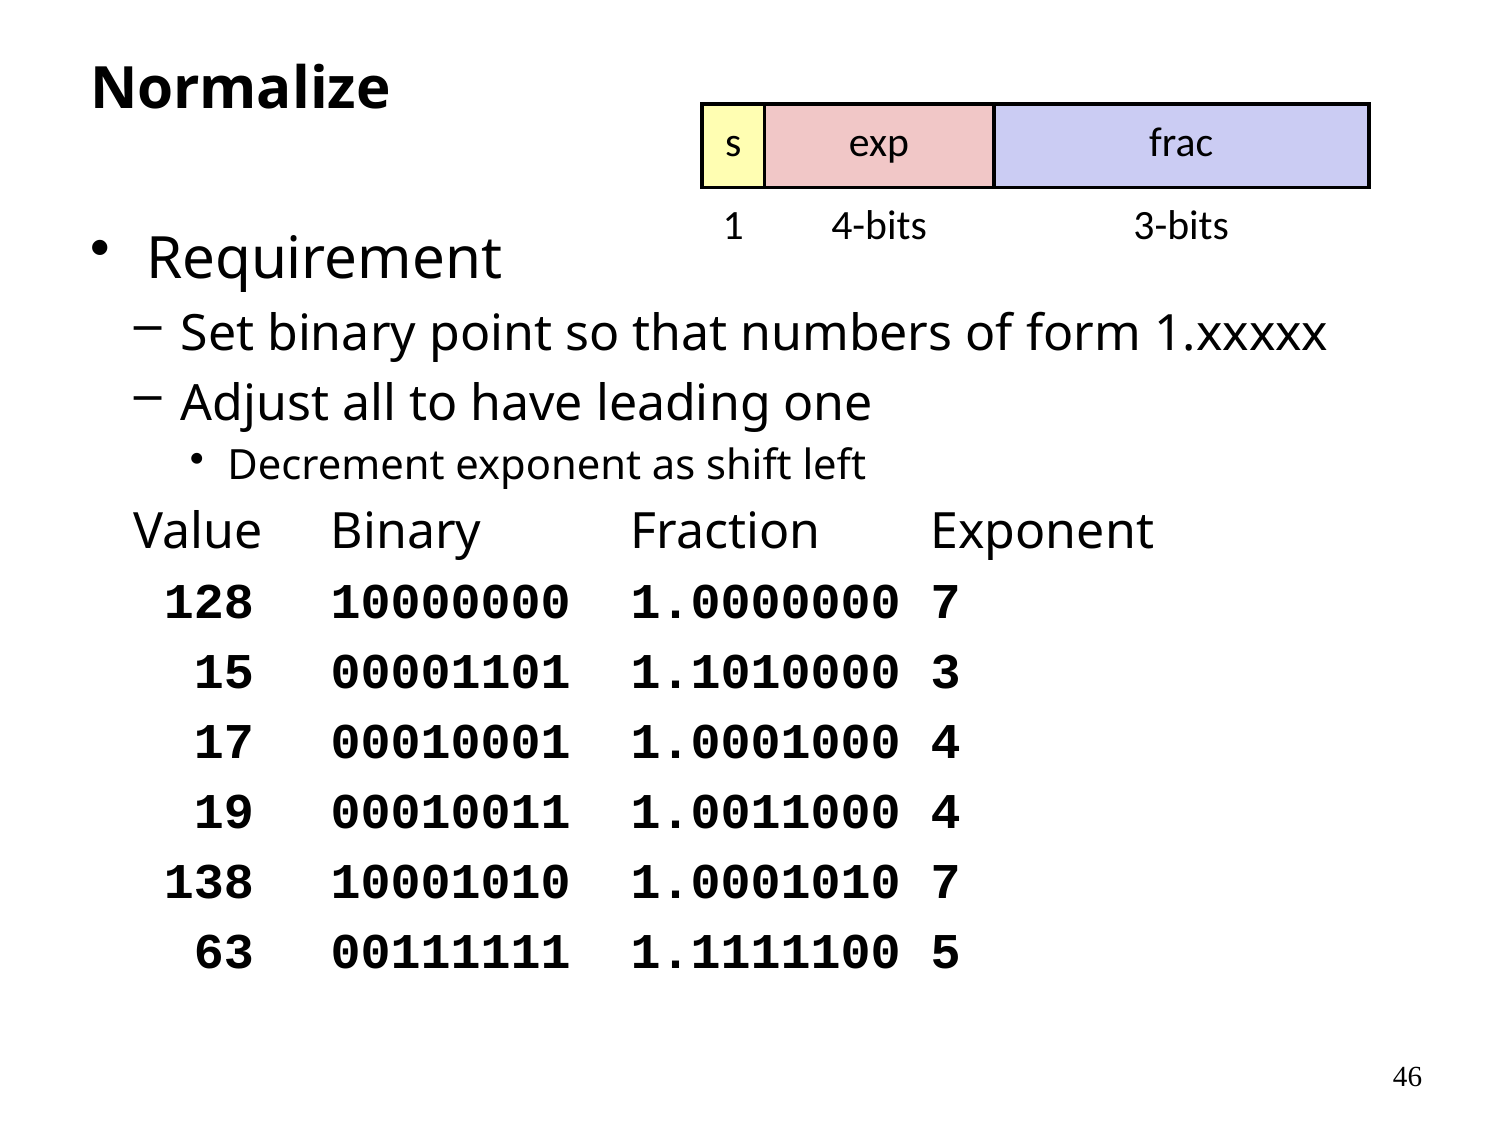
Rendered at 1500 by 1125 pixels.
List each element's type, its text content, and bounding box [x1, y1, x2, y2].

table_header frac [996, 106, 1367, 186]
table_cell 4-bits [765, 189, 994, 271]
table_header s [704, 106, 763, 186]
table_cell 1 [702, 189, 765, 271]
title Normalize [75, 33, 1438, 138]
slide_number 46 [1224, 1049, 1438, 1092]
table_cell 3-bits [994, 189, 1369, 271]
table_header exp [766, 106, 992, 186]
list Requirement Set binary point so that numbers of form 1.xxxxx Adjust all to have leading one Decrement exponent as shift left Value Binary Fraction Exponent 128 10000000 1.0000000 7 15 00001101 1.1010000 3 17 00010001 1.0001000 4 19 00010011 1.0011000 4 138 10001010 1.0001010 7 63 00111111 1.1111100 5 [75, 212, 1438, 1025]
